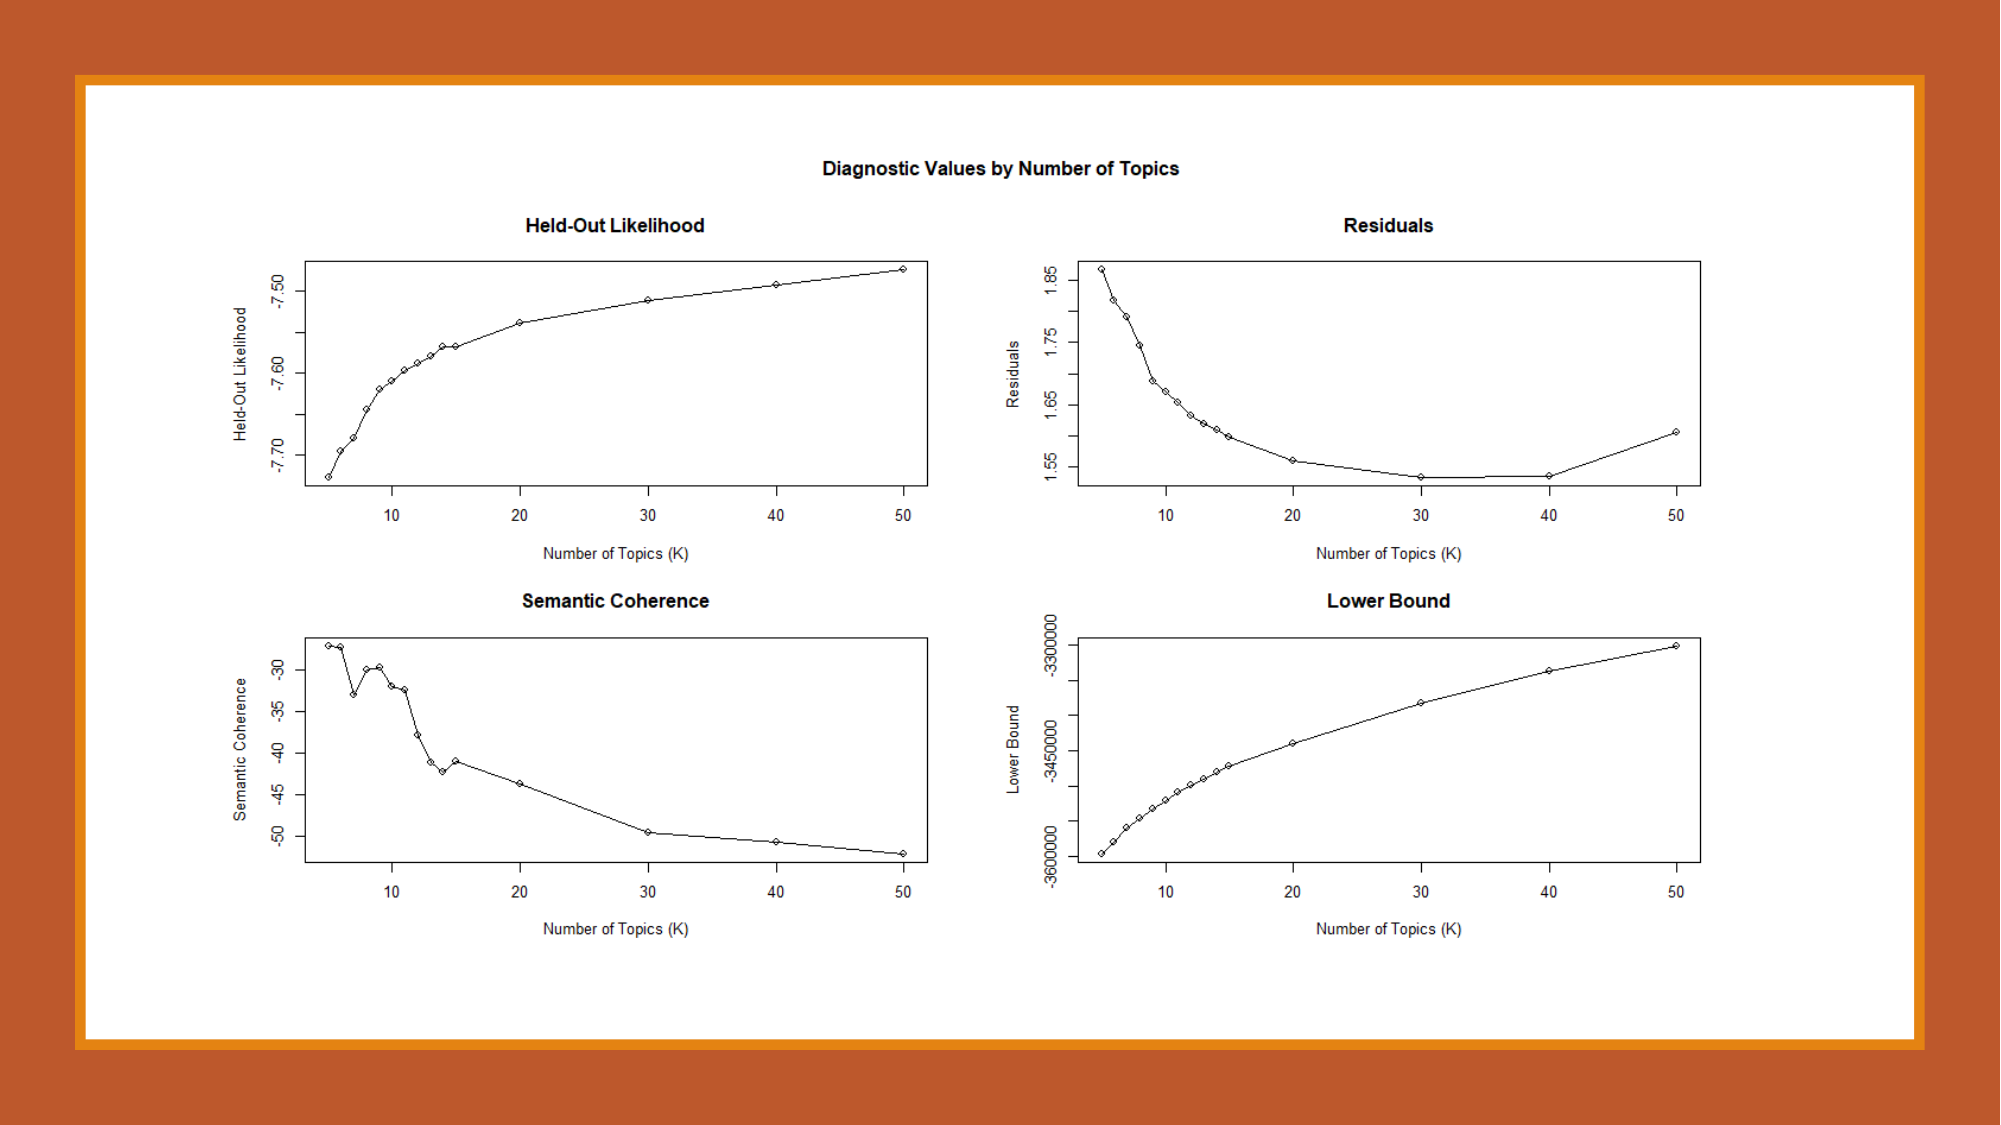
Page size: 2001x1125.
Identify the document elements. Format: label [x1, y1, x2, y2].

text_box [74, 74, 1926, 1051]
picture [191, 148, 1814, 976]
text_box [0, 0, 2000, 1125]
text_box [84, 84, 1916, 1041]
